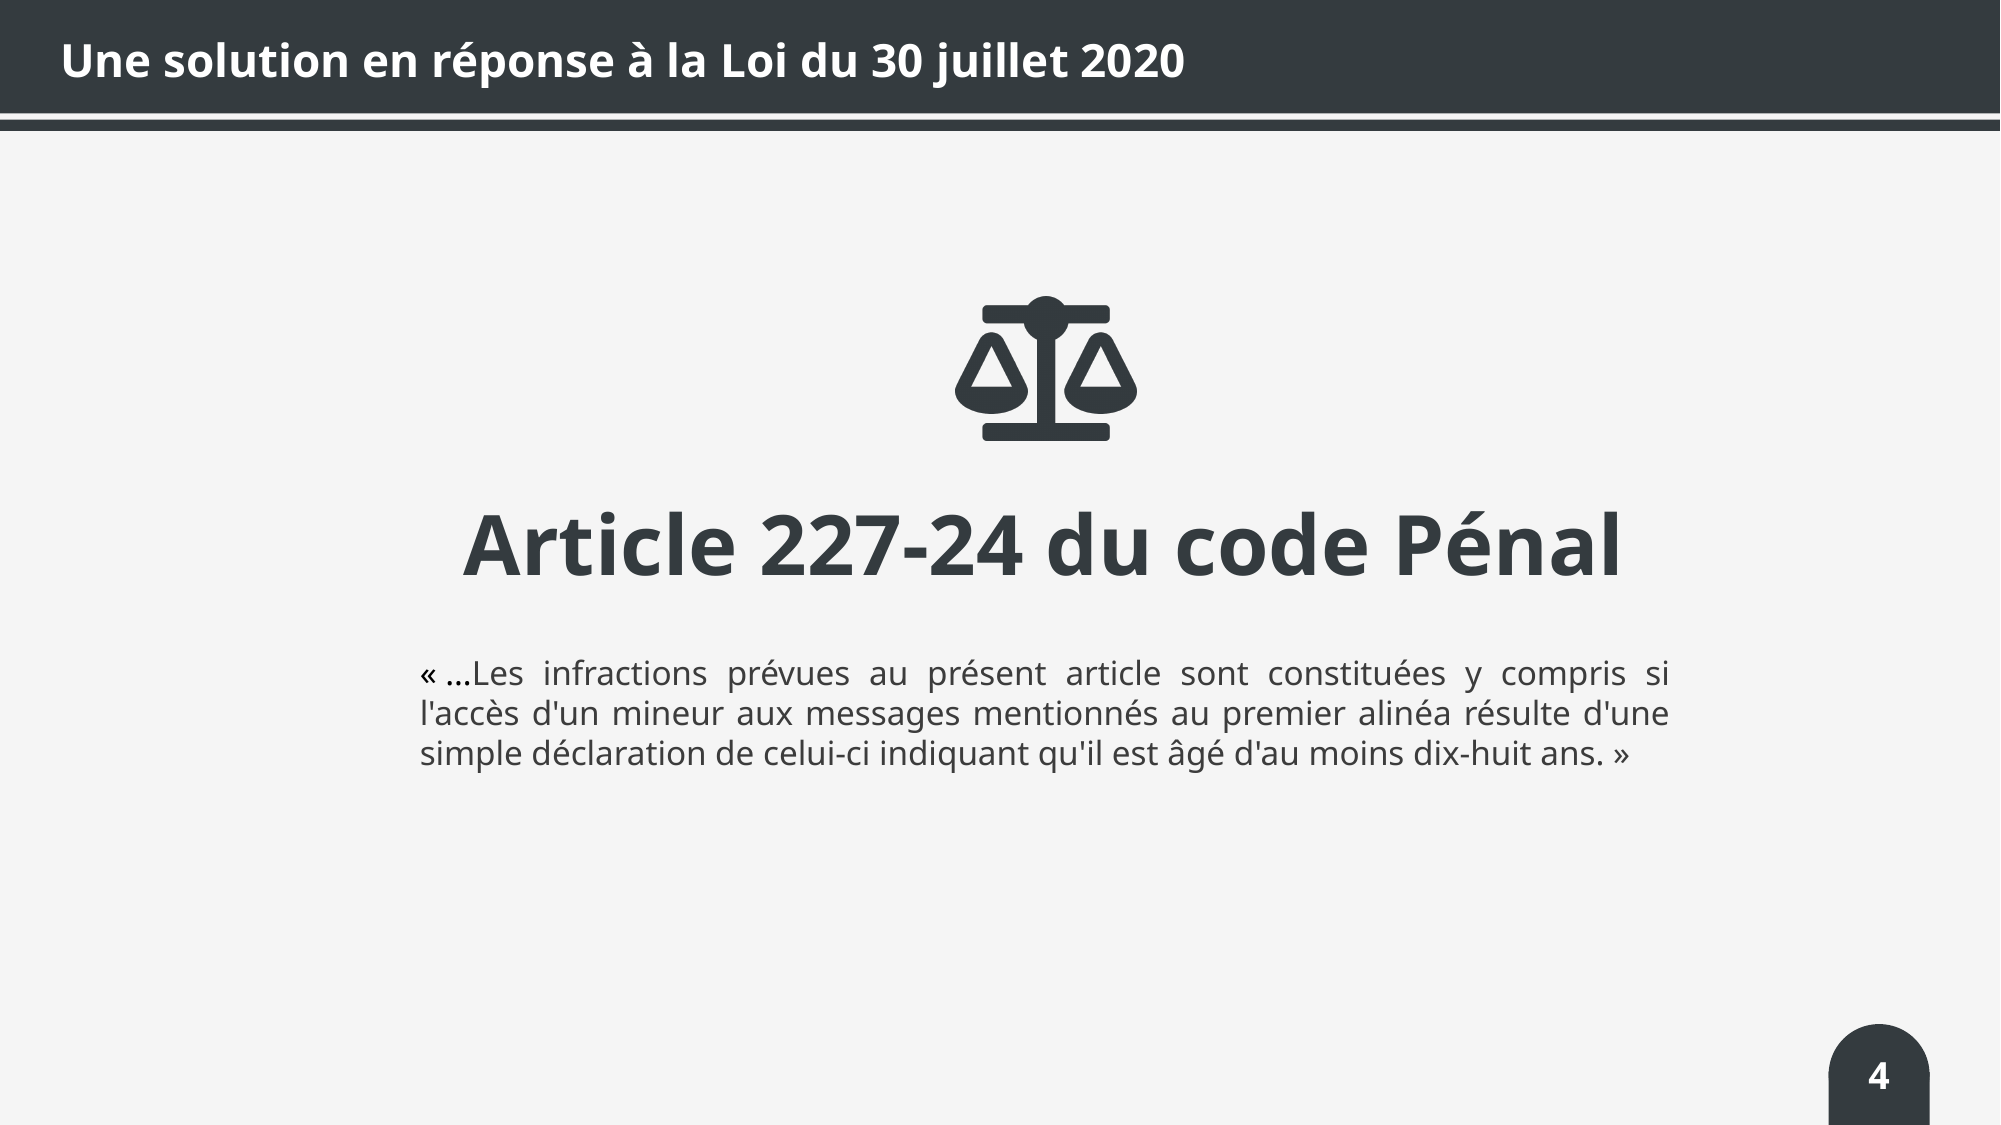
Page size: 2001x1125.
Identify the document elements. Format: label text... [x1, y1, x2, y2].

picture [955, 296, 1137, 441]
text_box [0, 0, 2000, 114]
text_box Une solution en réponse à la Loi du 30 juillet 2020 [45, 23, 1544, 94]
text_box [1828, 1071, 1931, 1125]
text_box [0, 119, 2000, 132]
text_box Article 227-24 du code Pénal [307, 484, 1782, 600]
text_box 4 [1839, 1044, 1919, 1104]
text_box [1827, 1023, 1931, 1081]
text_box « …Les infractions prévues au présent article sont constituées y compris si l'accès d'un mineur aux messages mentionnés au premier alinéa résulte d'une simple déclaration de celui-ci indiquant qu'il est âgé d'au moins dix-huit ans. » [405, 644, 1687, 780]
